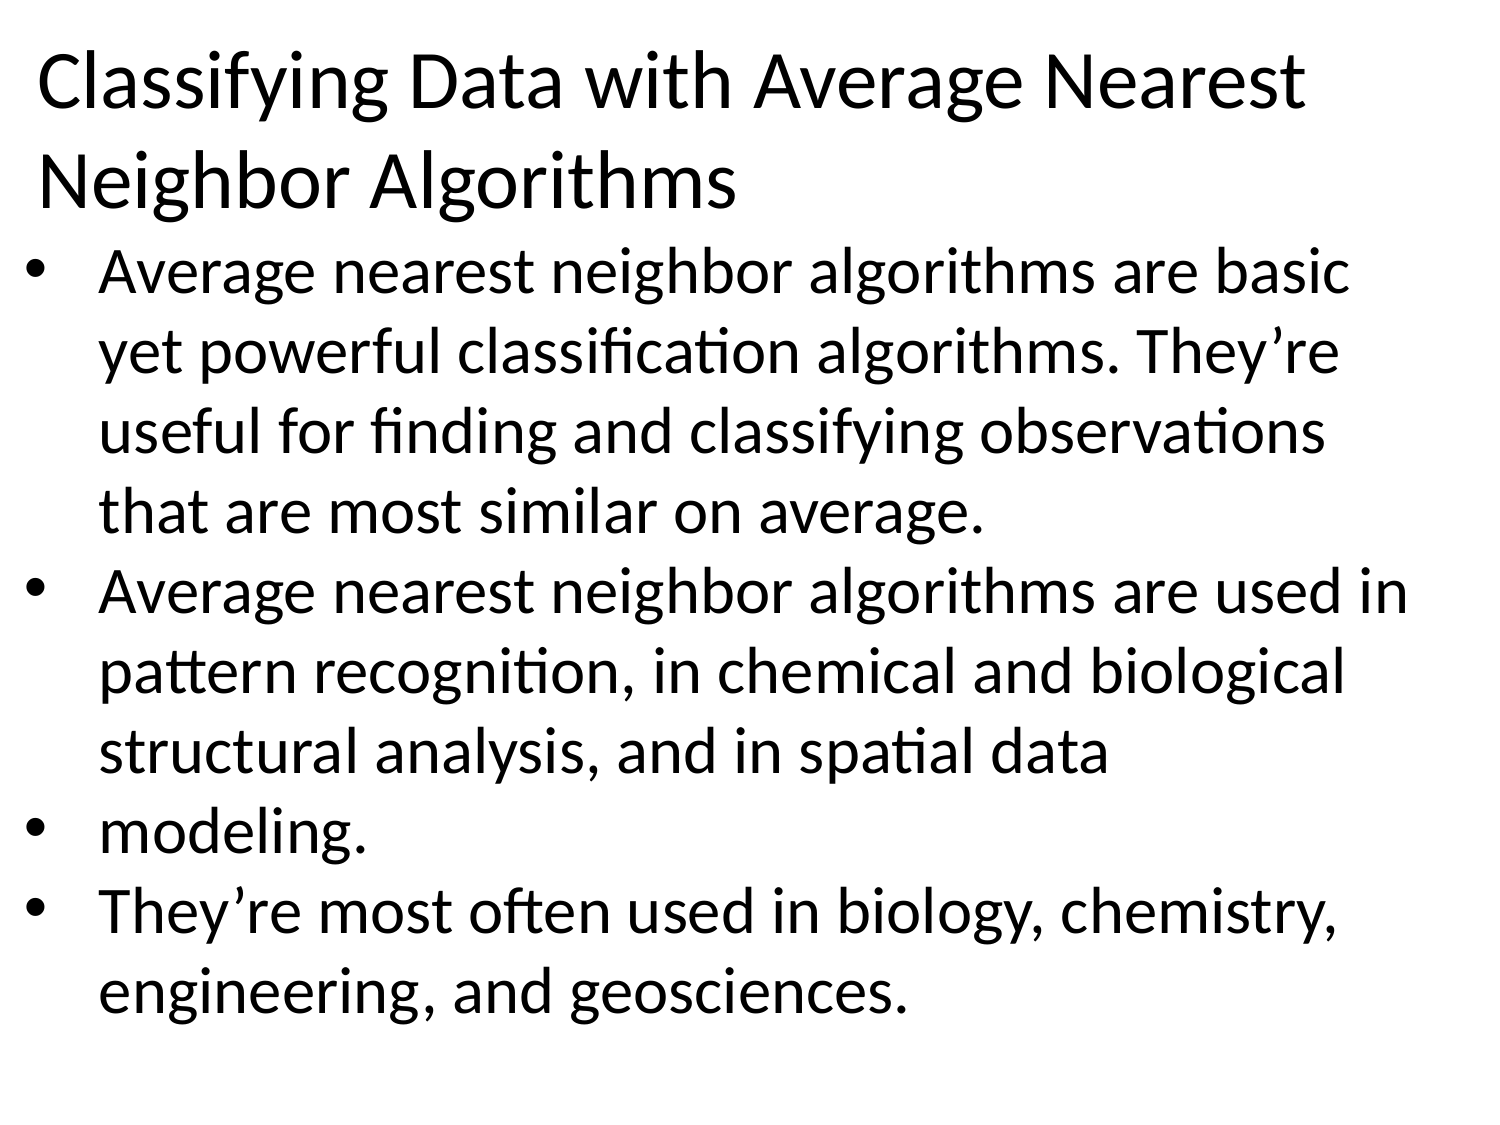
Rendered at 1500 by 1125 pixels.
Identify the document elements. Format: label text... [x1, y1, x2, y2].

subtitle Average nearest neighbor algorithms are basic yet powerful classification algorithms. They’re useful for finding and classifying observations that are most similar on average. Average nearest neighbor algorithms are used in pattern recognition, in chemical and biological structural analysis, and in spatial data modeling. They’re most often used in biology, chemistry, engineering, and geosciences. [23, 226, 1444, 1035]
title Classifying Data with Average Nearest Neighbor Algorithms [37, 24, 1457, 227]
